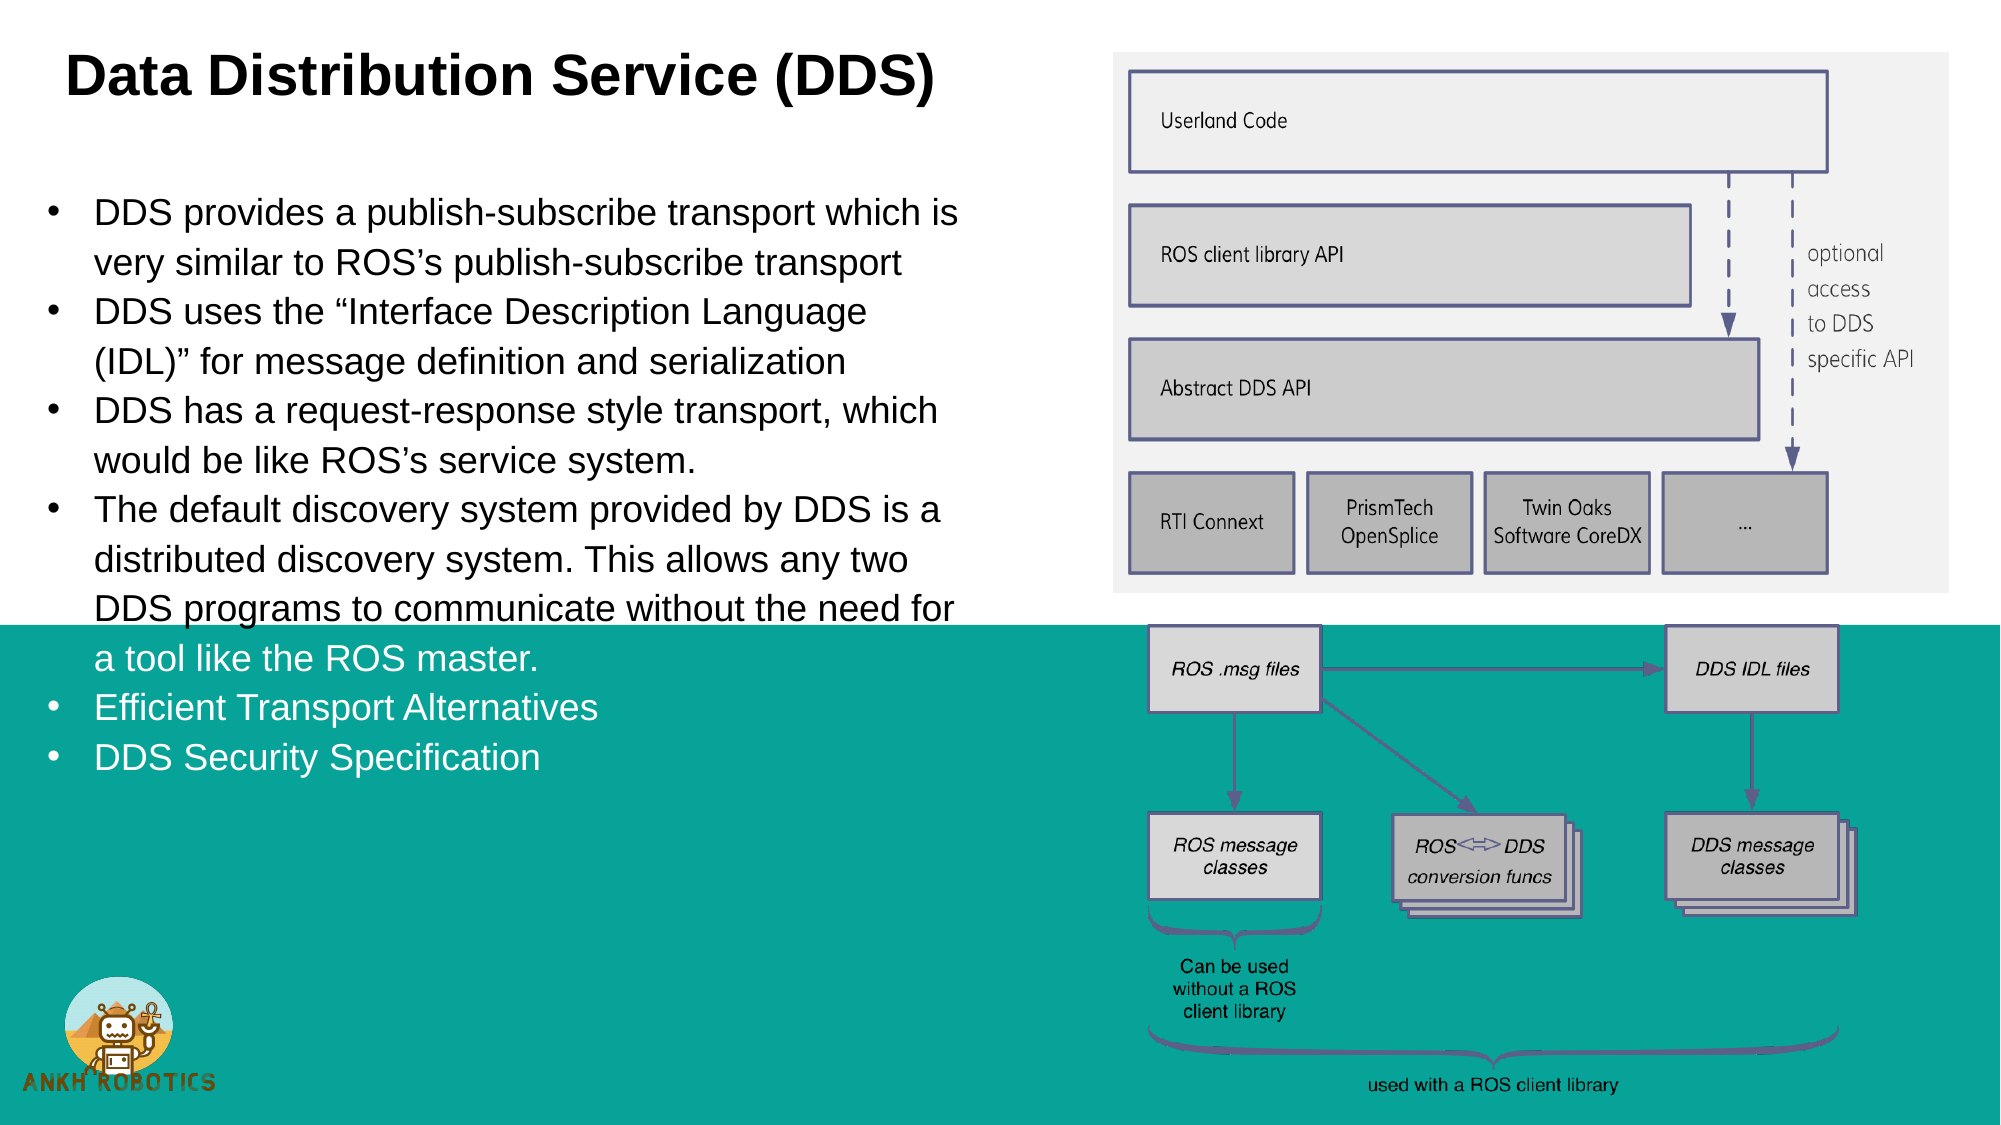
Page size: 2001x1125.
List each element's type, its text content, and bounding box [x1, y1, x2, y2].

list Data Distribution Service (DDS) [50, 37, 1950, 157]
picture [1113, 51, 1950, 593]
picture [1129, 608, 1873, 1118]
picture [18, 973, 218, 1093]
text_box DDS provides a publish-subscribe transport which is very similar to ROS’s publish-subscribe transport DDS uses the “Interface Description Language (IDL)” for message definition and serialization DDS has a request-response style transport, which would be like ROS’s service system. The default discovery system provided by DDS is a distributed discovery system. This allows any two DDS programs to communicate without the need for a tool like the ROS master. Efficient Transport Alternatives DDS Security Specification [32, 176, 981, 785]
